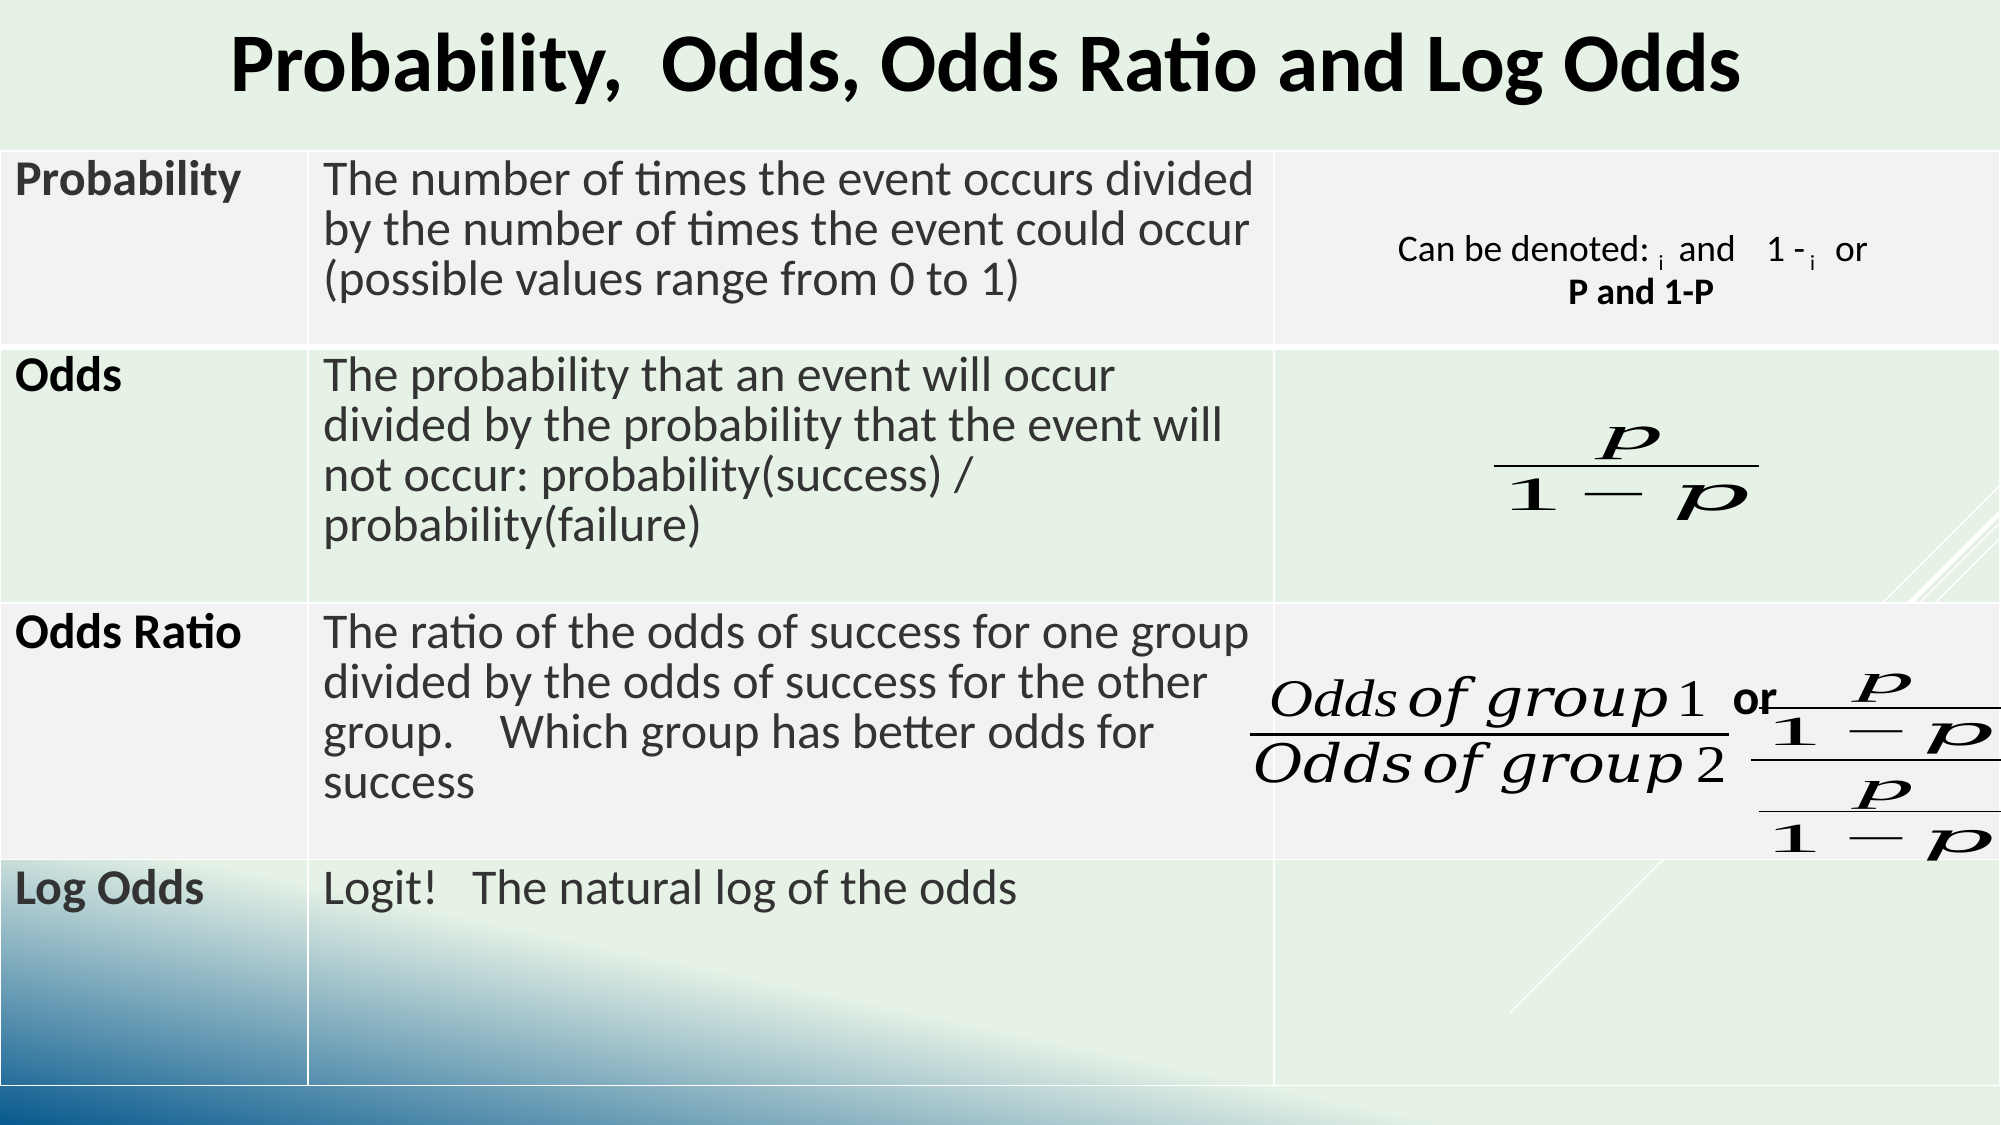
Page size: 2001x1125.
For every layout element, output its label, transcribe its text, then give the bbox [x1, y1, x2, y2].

text_box Probability, Odds, Odds Ratio and Log Odds [9, 1, 1965, 116]
text_box or [1717, 657, 1856, 732]
